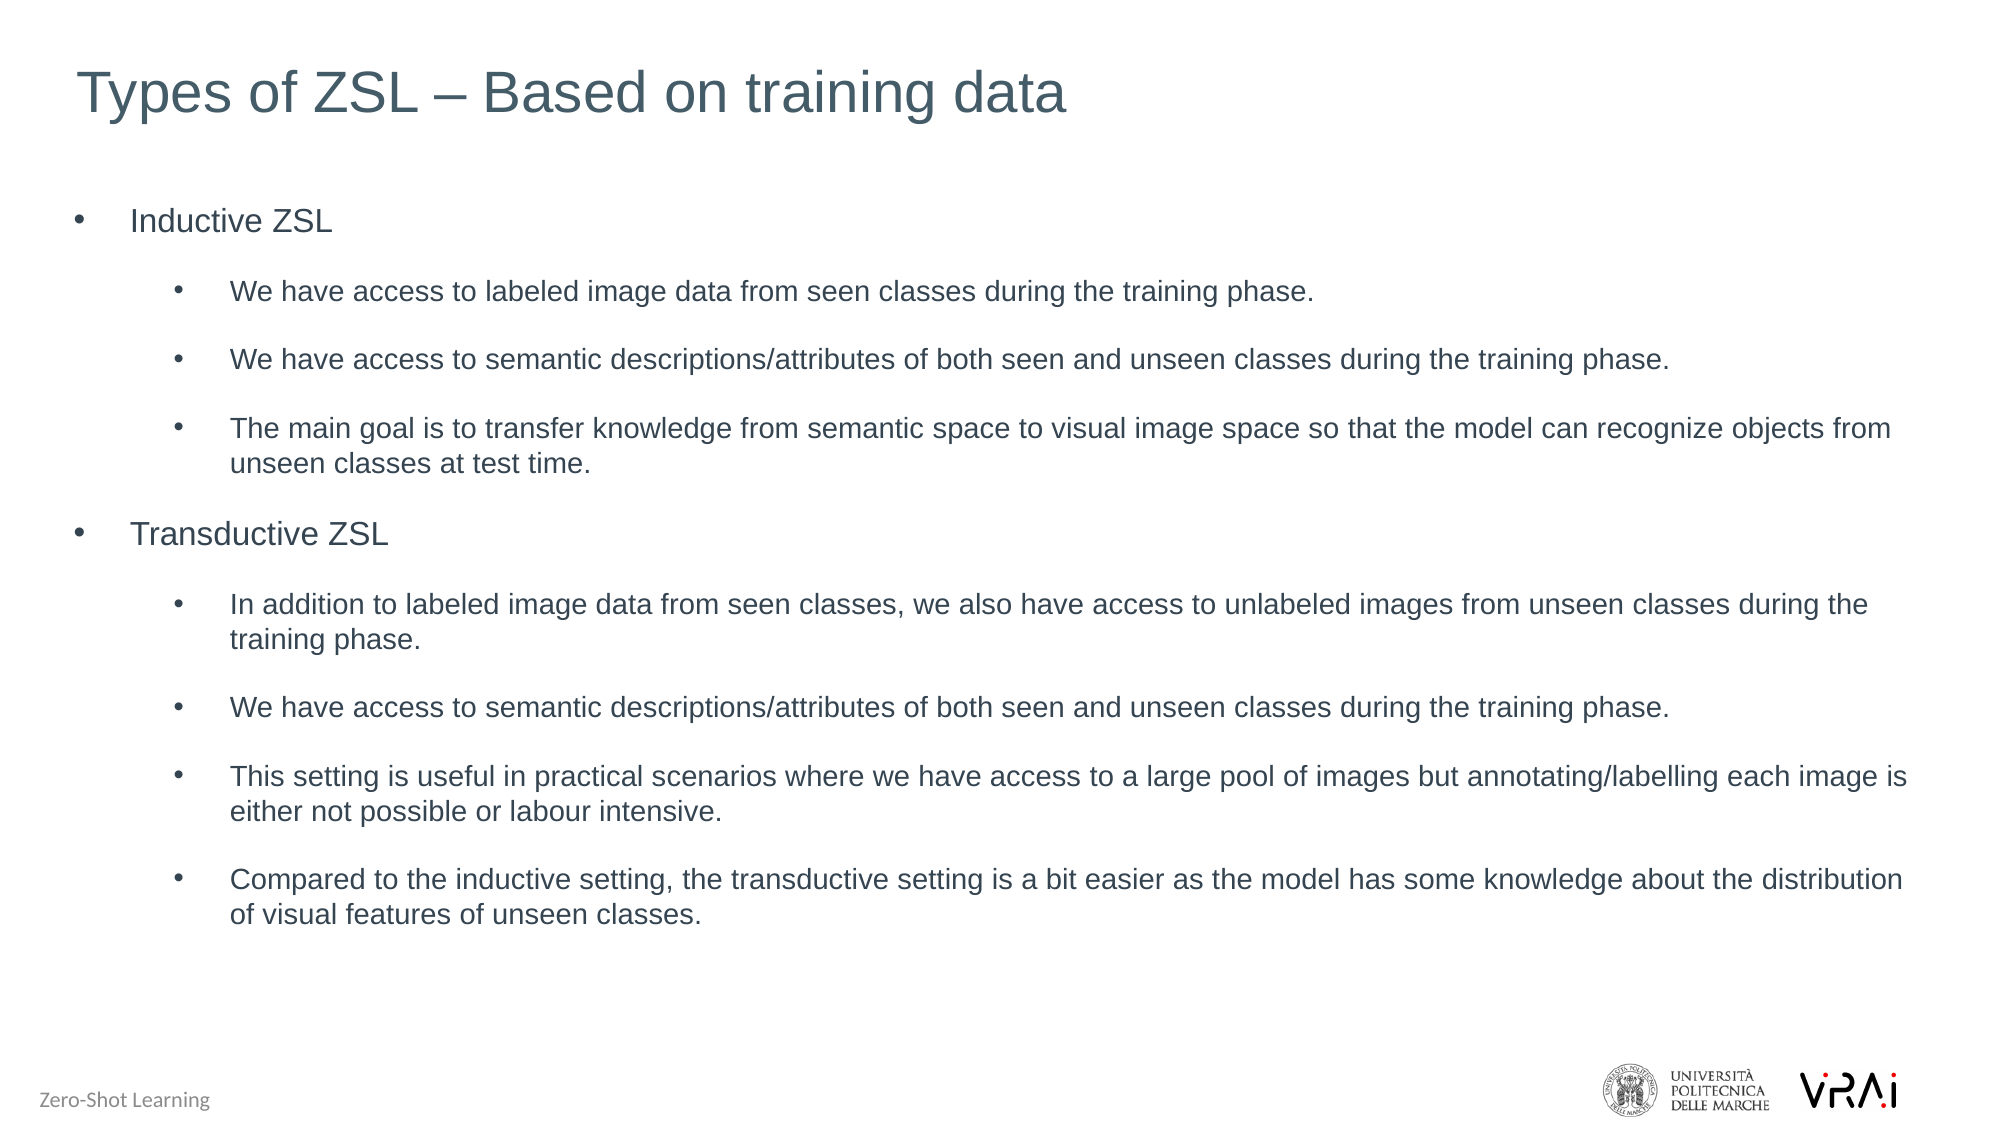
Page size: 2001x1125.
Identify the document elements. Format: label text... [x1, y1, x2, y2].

picture [1799, 1069, 1902, 1112]
text_box Inductive ZSL We have access to labeled image data from seen classes during the training phase. We have access to semantic descriptions/attributes of both seen and unseen classes during the training phase. The main goal is to transfer knowledge from semantic space to visual image space so that the model can recognize objects from unseen classes at test time. Transductive ZSL In addition to labeled image data from seen classes, we also have access to unlabeled images from unseen classes during the training phase. We have access to semantic descriptions/attributes of both seen and unseen classes during the training phase. This setting is useful in practical scenarios where we have access to a large pool of images but annotating/labelling each image is either not possible or labour intensive. Compared to the inductive setting, the transductive setting is a bit easier as the model has some knowledge about the distribution of visual features of unseen classes. [53, 189, 1940, 866]
picture [1590, 1053, 1776, 1122]
text_box Types of ZSL – Based on training data [76, 53, 1676, 124]
